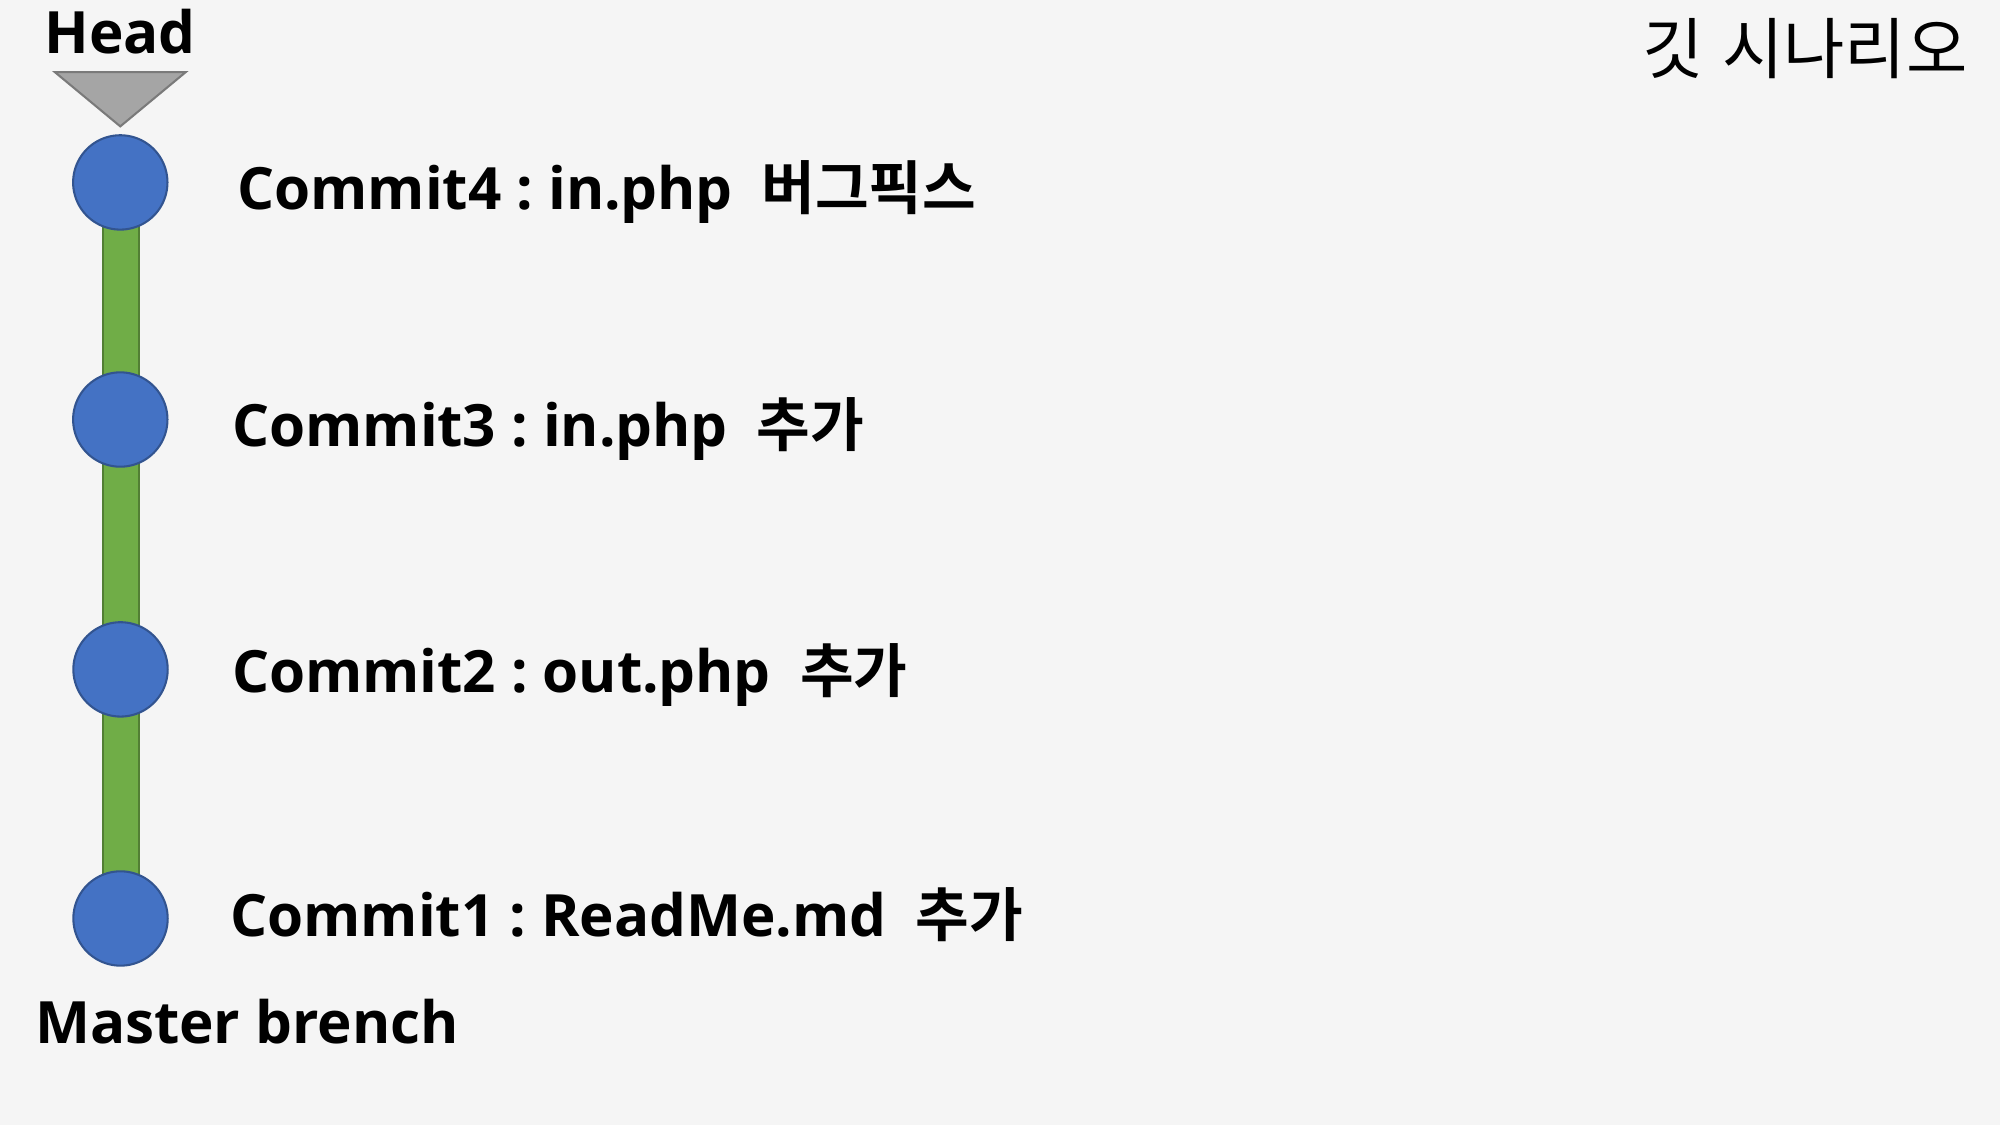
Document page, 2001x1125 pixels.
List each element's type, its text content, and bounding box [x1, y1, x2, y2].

text_box [102, 464, 140, 624]
text_box [72, 621, 169, 718]
text_box [102, 714, 140, 873]
text_box Commit4 : in.php 버그픽스 [222, 143, 991, 229]
text_box Commit3 : in.php 추가 [217, 380, 879, 466]
text_box Master brench [20, 977, 474, 1063]
text_box Head [30, 0, 211, 73]
text_box [102, 227, 140, 375]
text_box 깃 시나리오 [1627, 0, 1984, 95]
text_box [72, 870, 169, 967]
text_box Commit1 : ReadMe.md 추가 [215, 871, 1038, 956]
text_box [72, 371, 169, 468]
text_box Commit2 : out.php 추가 [217, 626, 922, 712]
text_box [54, 73, 187, 128]
text_box [72, 134, 169, 231]
